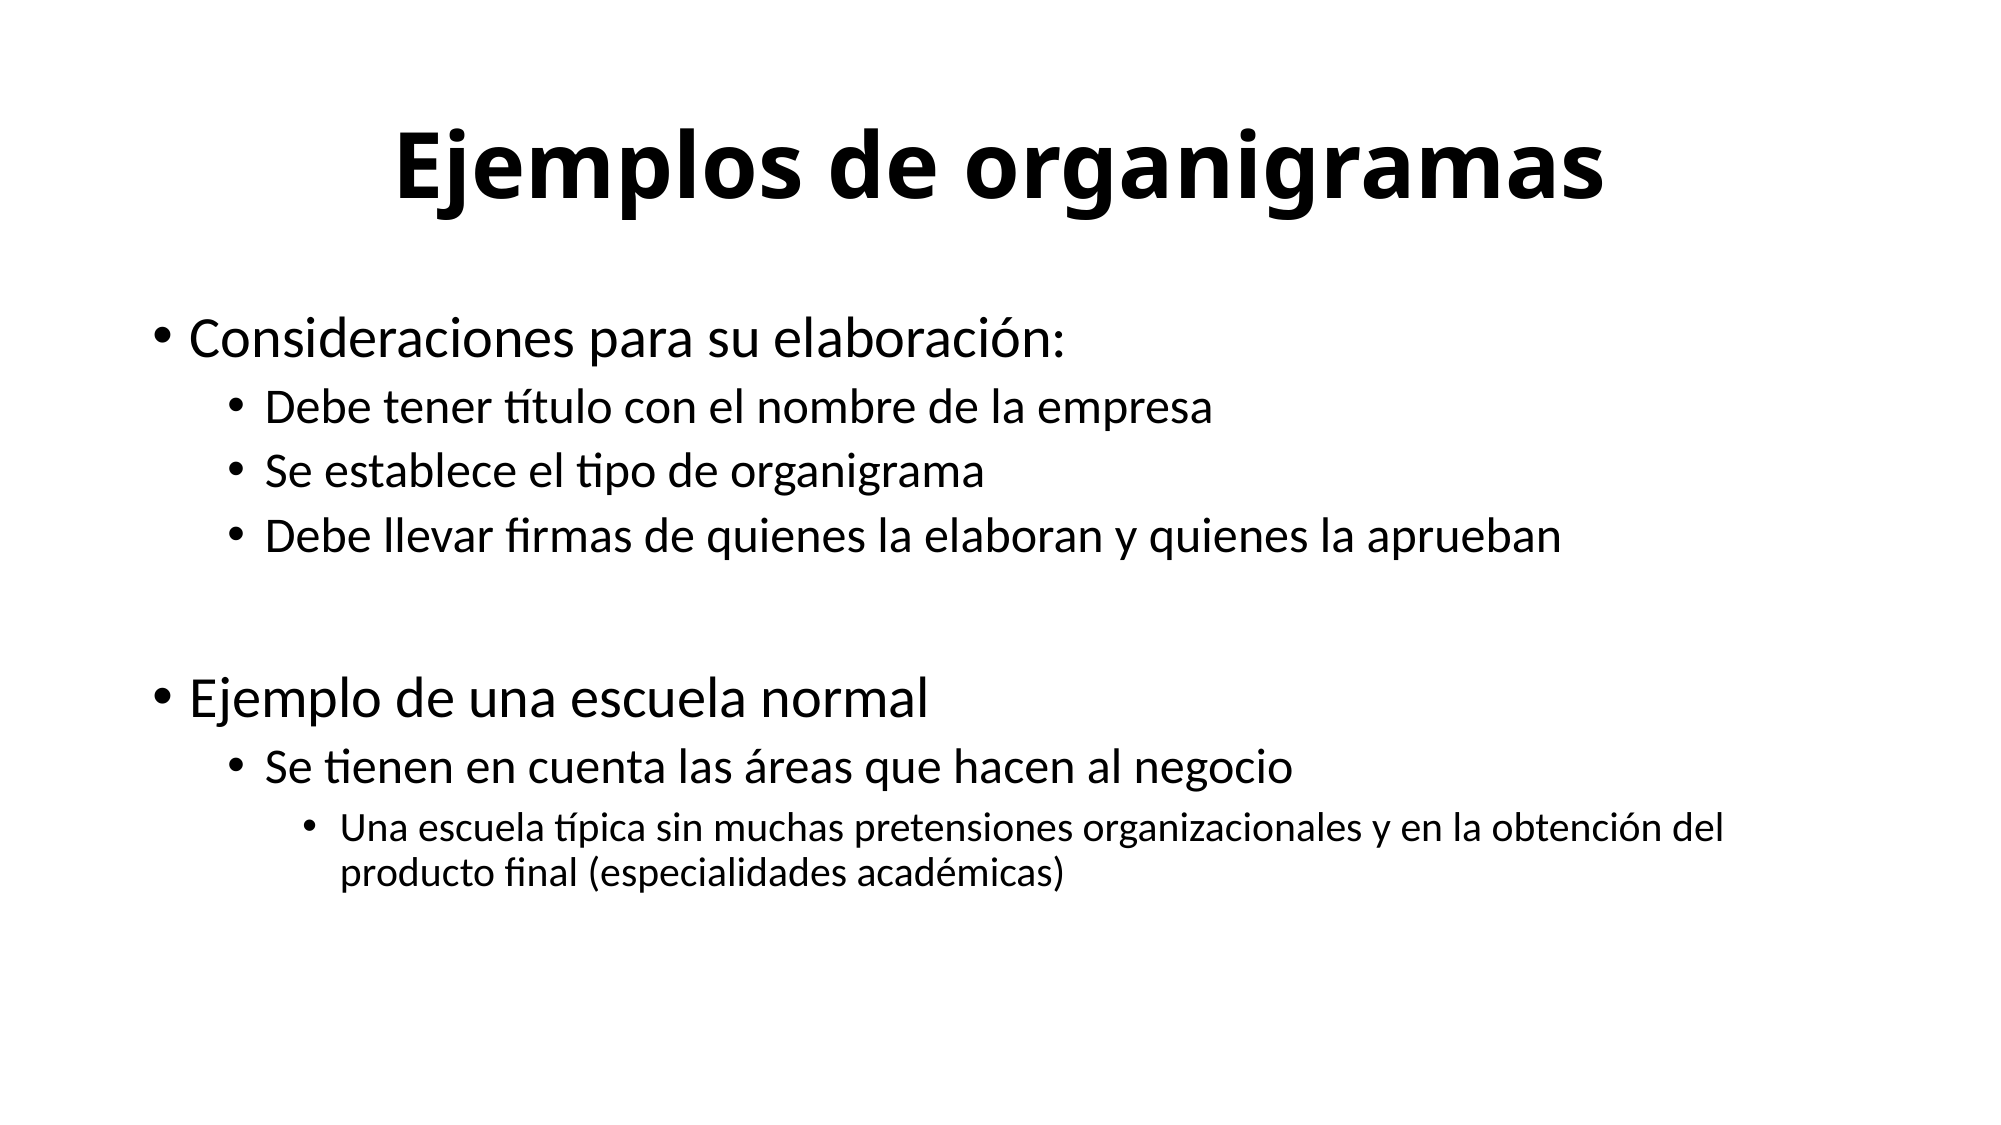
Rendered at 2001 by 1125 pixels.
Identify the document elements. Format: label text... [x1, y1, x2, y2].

title Ejemplos de organigramas [137, 59, 1863, 278]
list Consideraciones para su elaboración: Debe tener título con el nombre de la empresa Se establece el tipo de organigrama Debe llevar firmas de quienes la elaboran y quienes la aprueban Ejemplo de una escuela normal Se tienen en cuenta las áreas que hacen al negocio Una escuela típica sin muchas pretensiones organizacionales y en la obtención del producto final (especialidades académicas) [137, 299, 1863, 1014]
